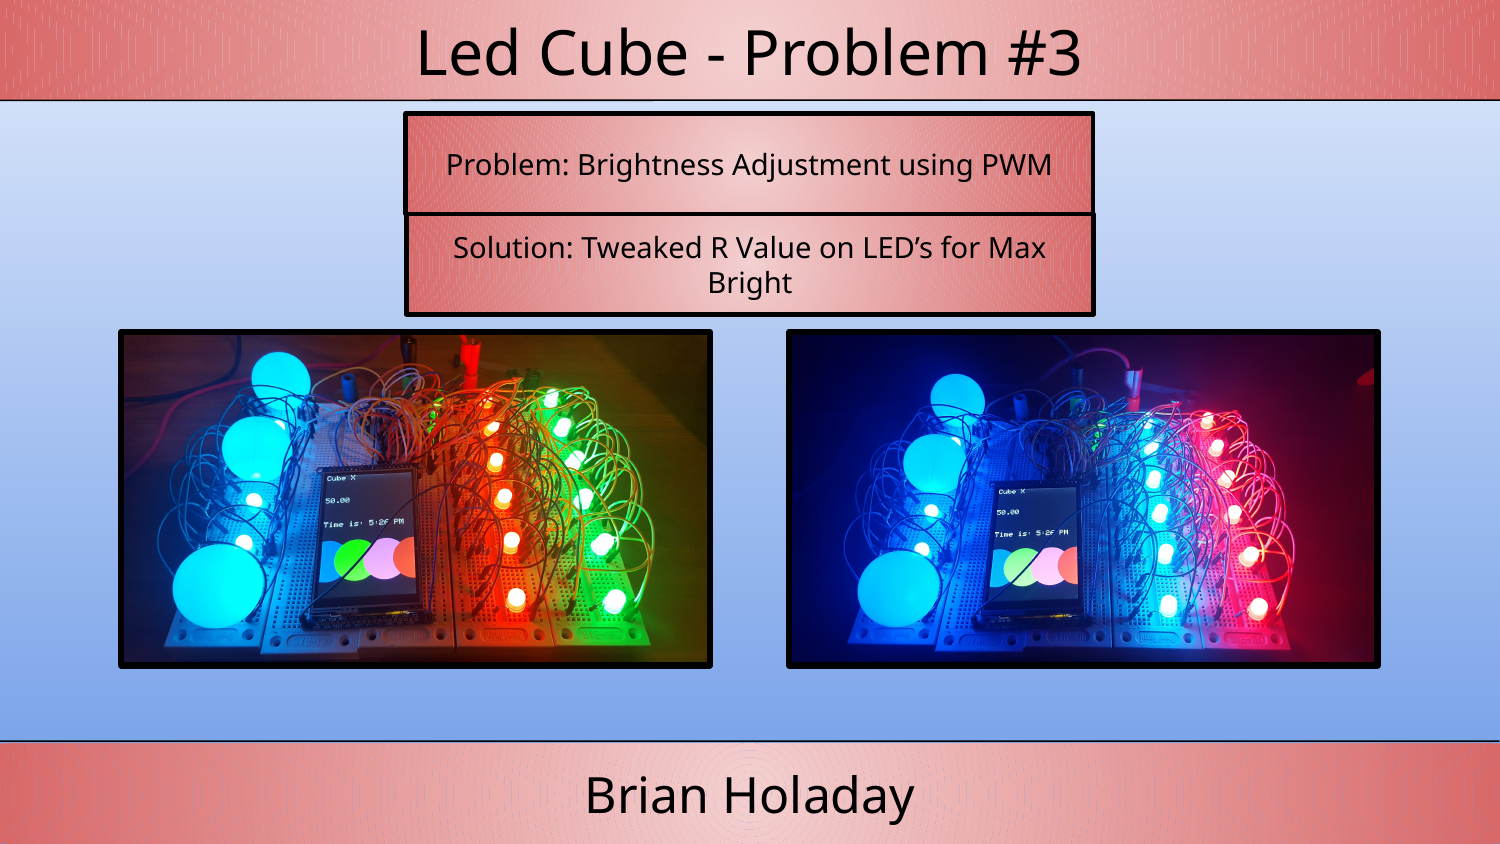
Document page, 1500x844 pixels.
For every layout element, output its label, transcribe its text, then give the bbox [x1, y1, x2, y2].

text_box Brian Holaday [0, 748, 1500, 844]
text_box Solution: Tweaked R Value on LED’s for Max Bright [406, 213, 1094, 315]
picture [124, 334, 707, 663]
text_box Problem: Brightness Adjustment using PWM [405, 113, 1094, 214]
text_box Led Cube - Problem #3 [0, 0, 1500, 99]
picture [792, 334, 1375, 663]
